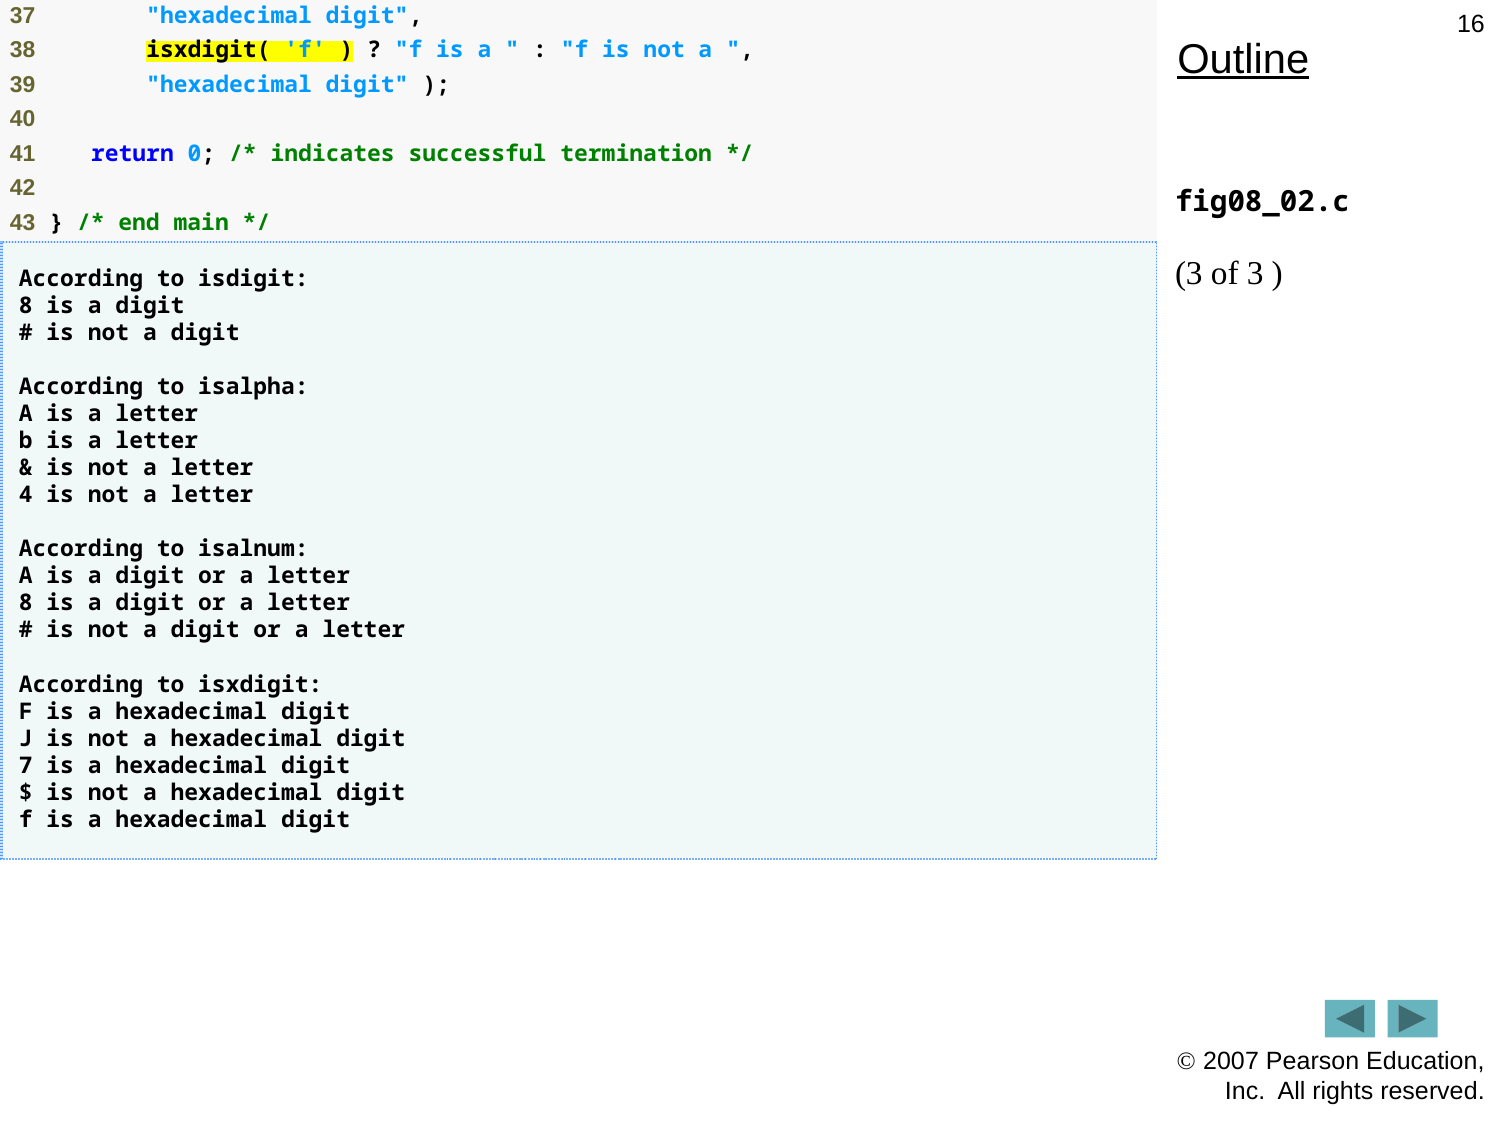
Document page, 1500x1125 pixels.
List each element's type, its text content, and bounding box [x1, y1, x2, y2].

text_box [0, 0, 1157, 889]
text_box fig08_02.c (3 of 3 ) [1174, 175, 1475, 299]
slide_number 16 [1157, 0, 1500, 79]
text_box Outline [1162, 24, 1500, 90]
